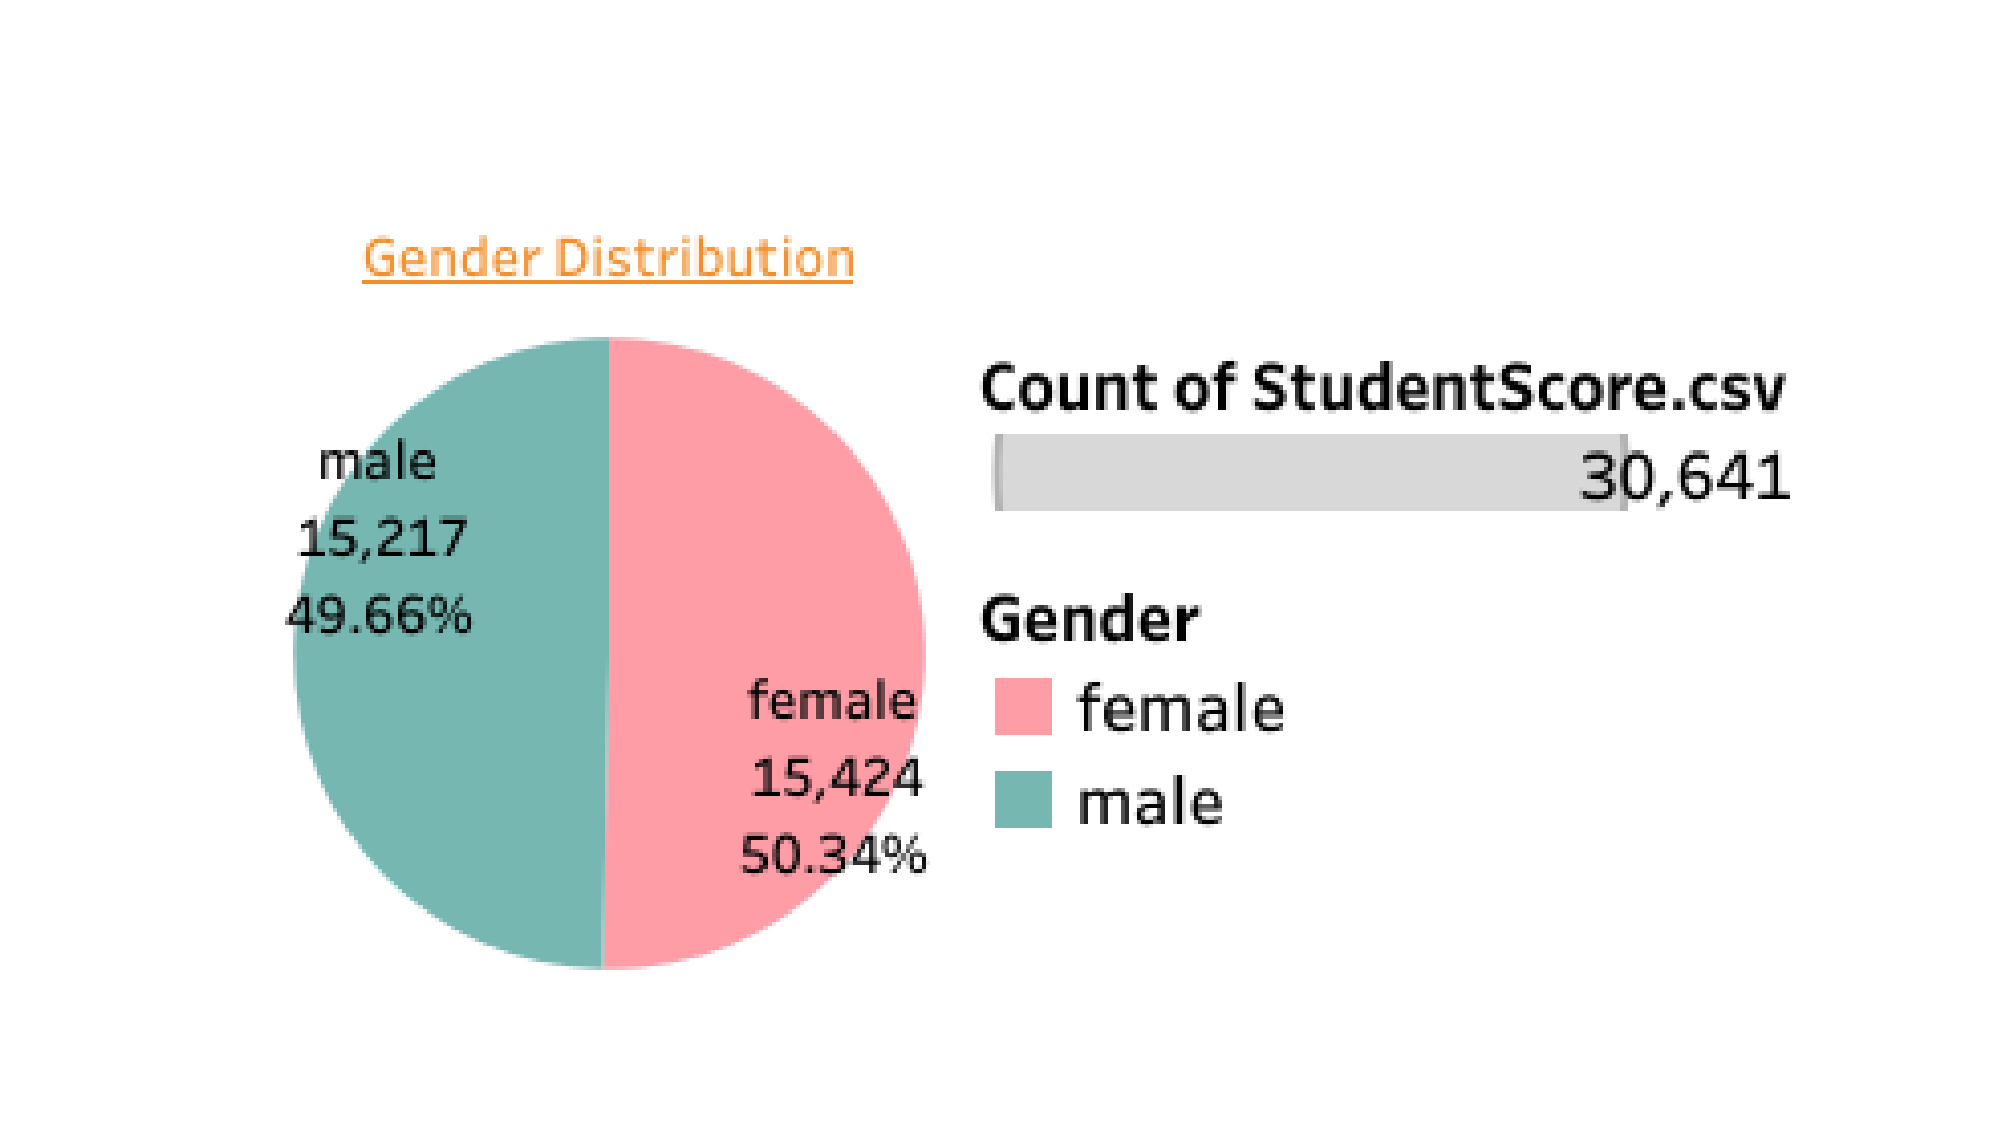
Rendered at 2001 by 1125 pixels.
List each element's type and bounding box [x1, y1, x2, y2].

picture [285, 191, 1803, 979]
